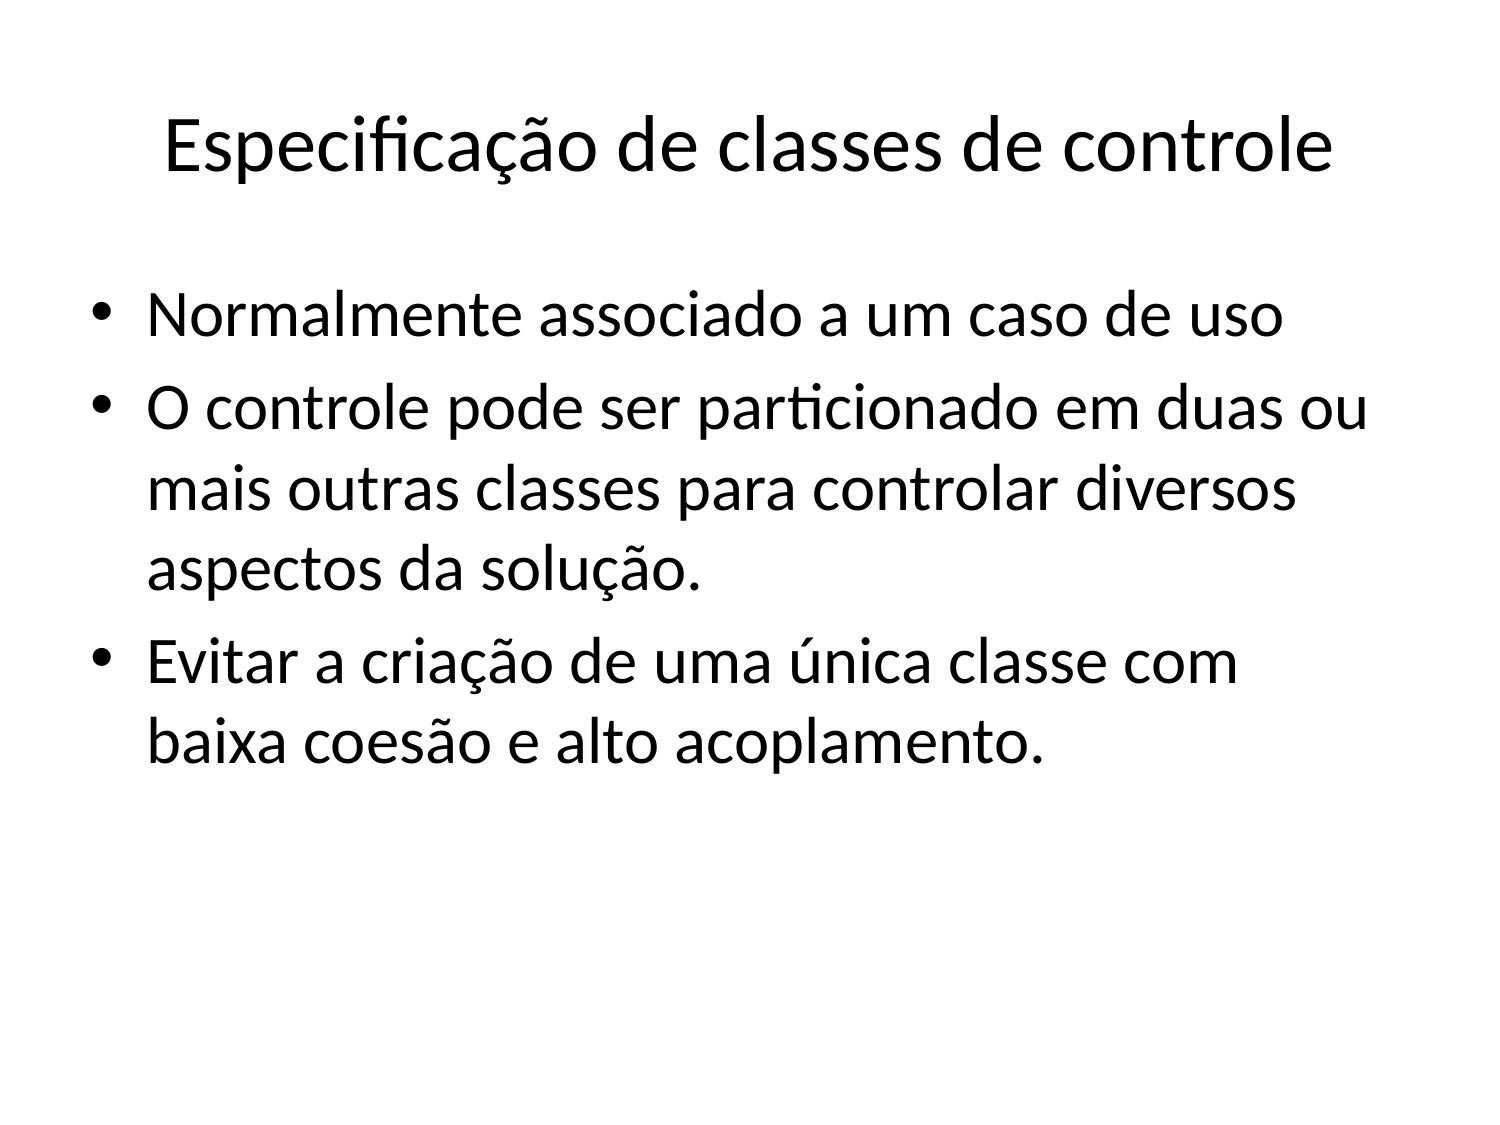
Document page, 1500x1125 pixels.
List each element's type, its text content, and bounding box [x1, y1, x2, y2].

title Especificação de classes de controle [75, 45, 1425, 233]
list Normalmente associado a um caso de uso O controle pode ser particionado em duas ou mais outras classes para controlar diversos aspectos da solução. Evitar a criação de uma única classe com baixa coesão e alto acoplamento. [75, 262, 1425, 1005]
